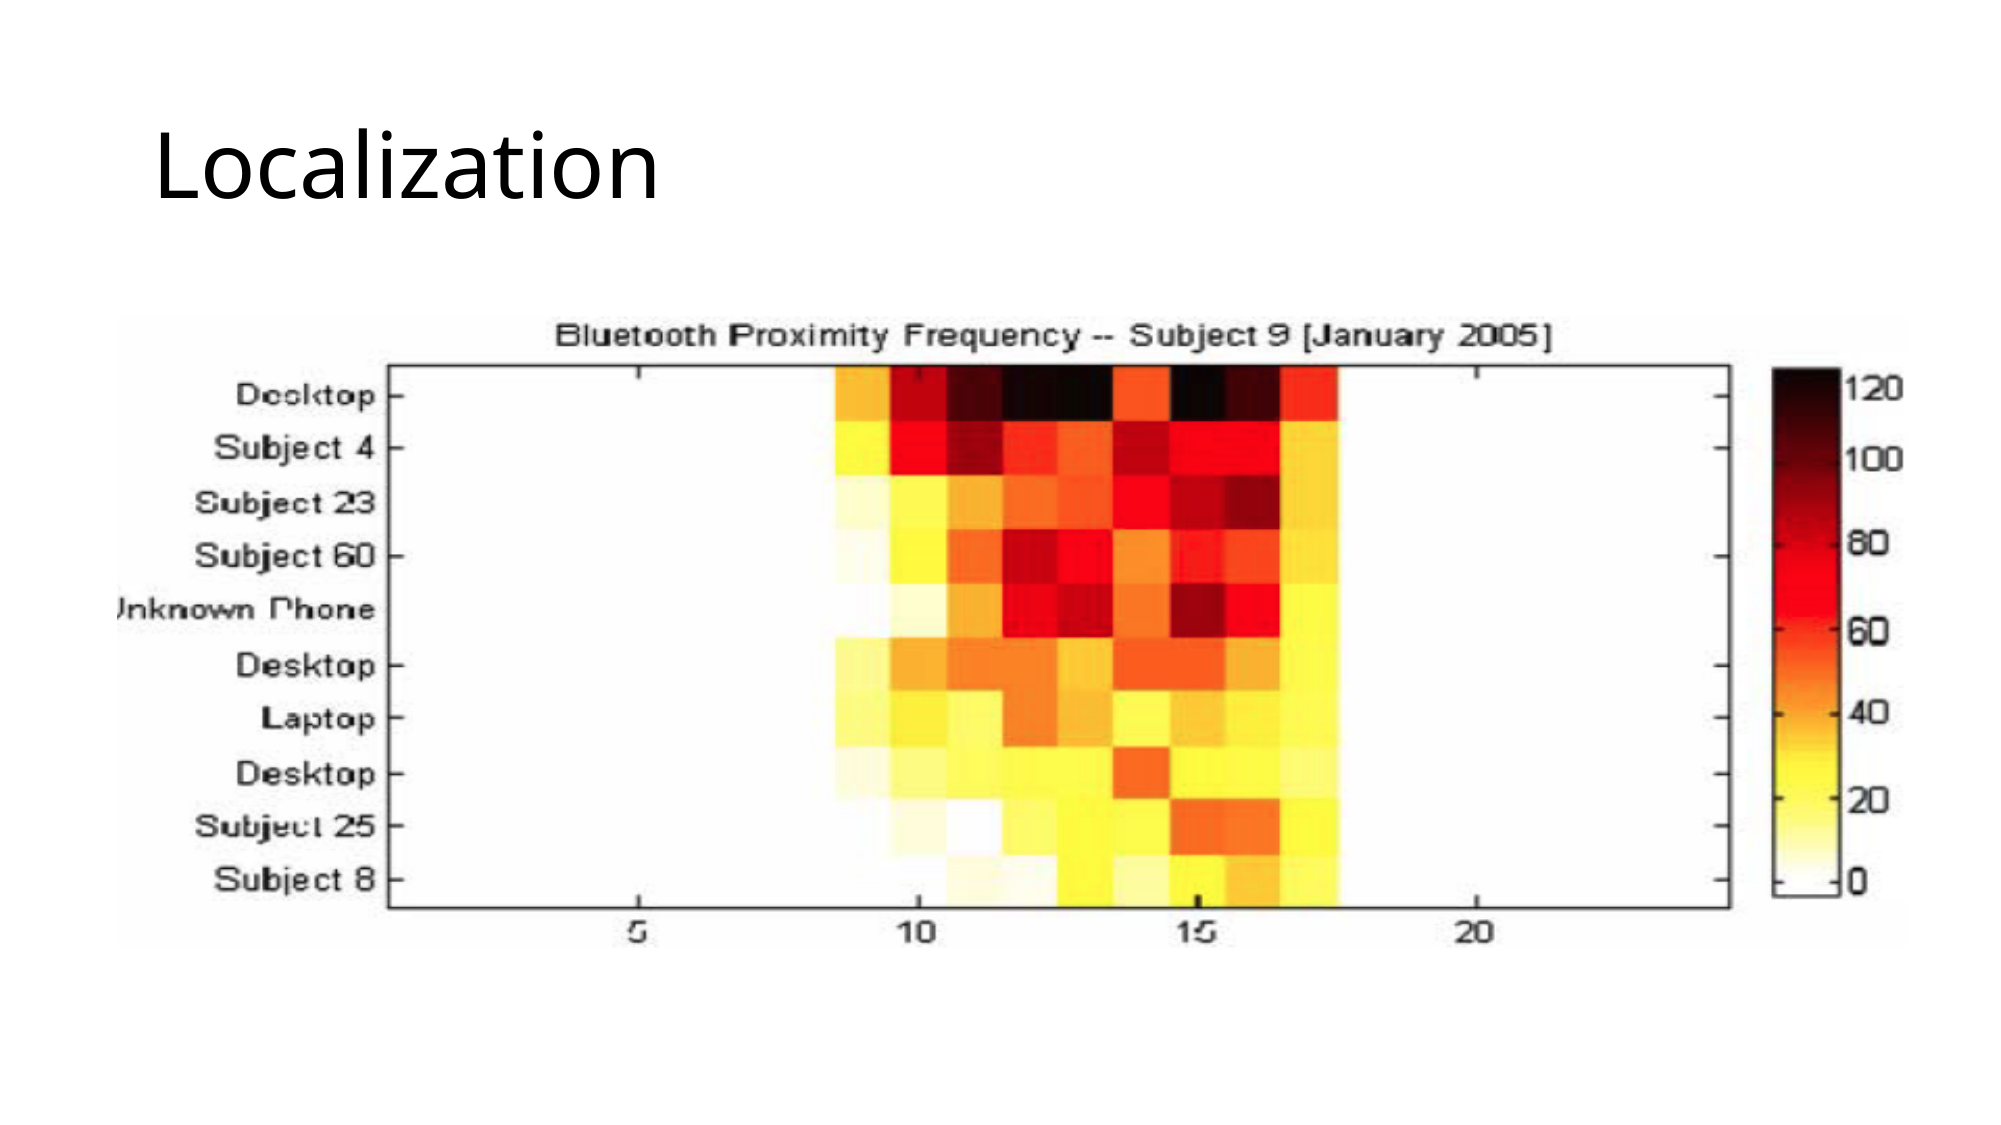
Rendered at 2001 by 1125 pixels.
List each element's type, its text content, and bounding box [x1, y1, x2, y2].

picture [117, 290, 1918, 965]
title Localization [137, 59, 1863, 278]
